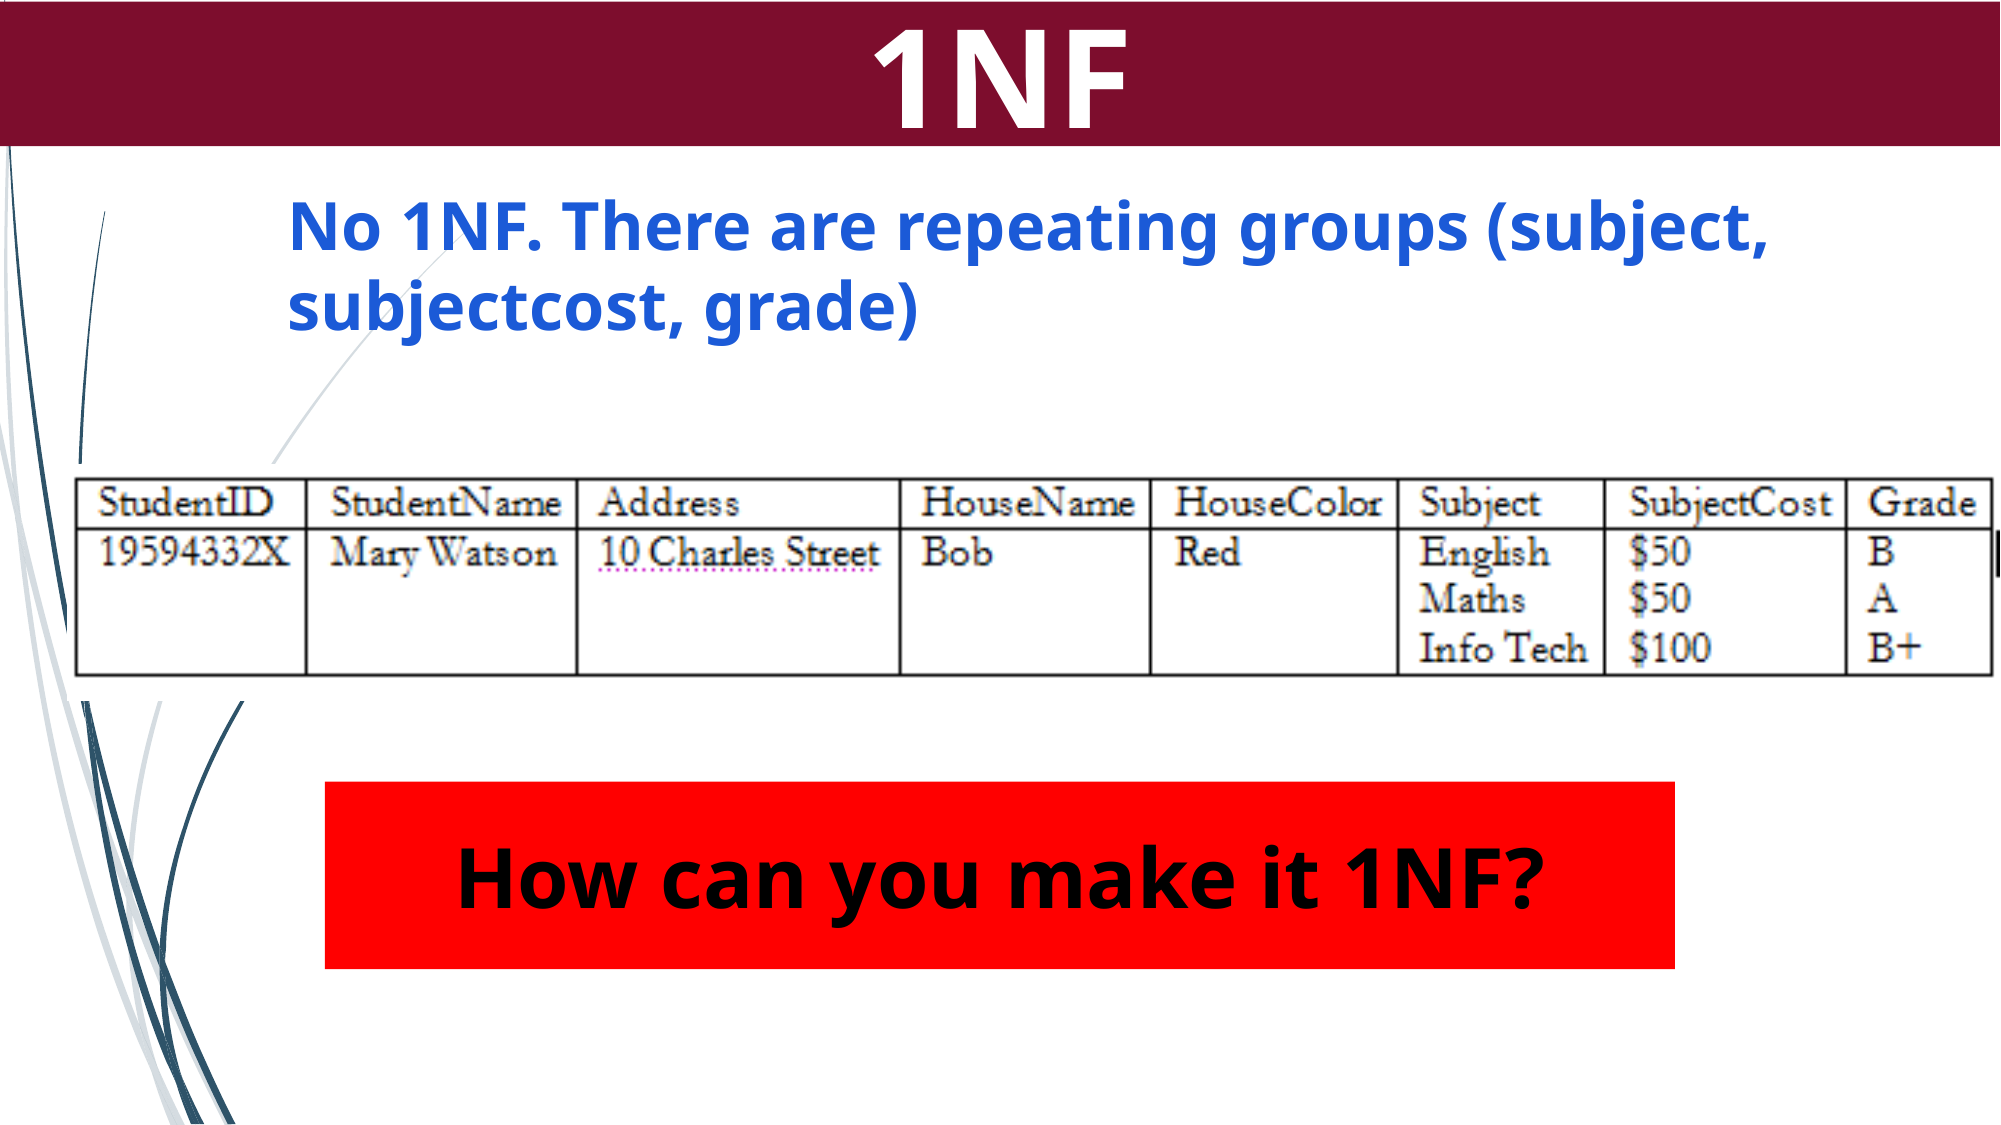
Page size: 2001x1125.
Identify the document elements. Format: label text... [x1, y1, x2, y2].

title No 1NF. There are repeating groups (subject, subjectcost, grade) [272, 176, 1930, 339]
text_box 1NF [0, 1, 2000, 147]
text_box How can you make it 1NF? [324, 781, 1675, 970]
picture [66, 464, 2000, 701]
